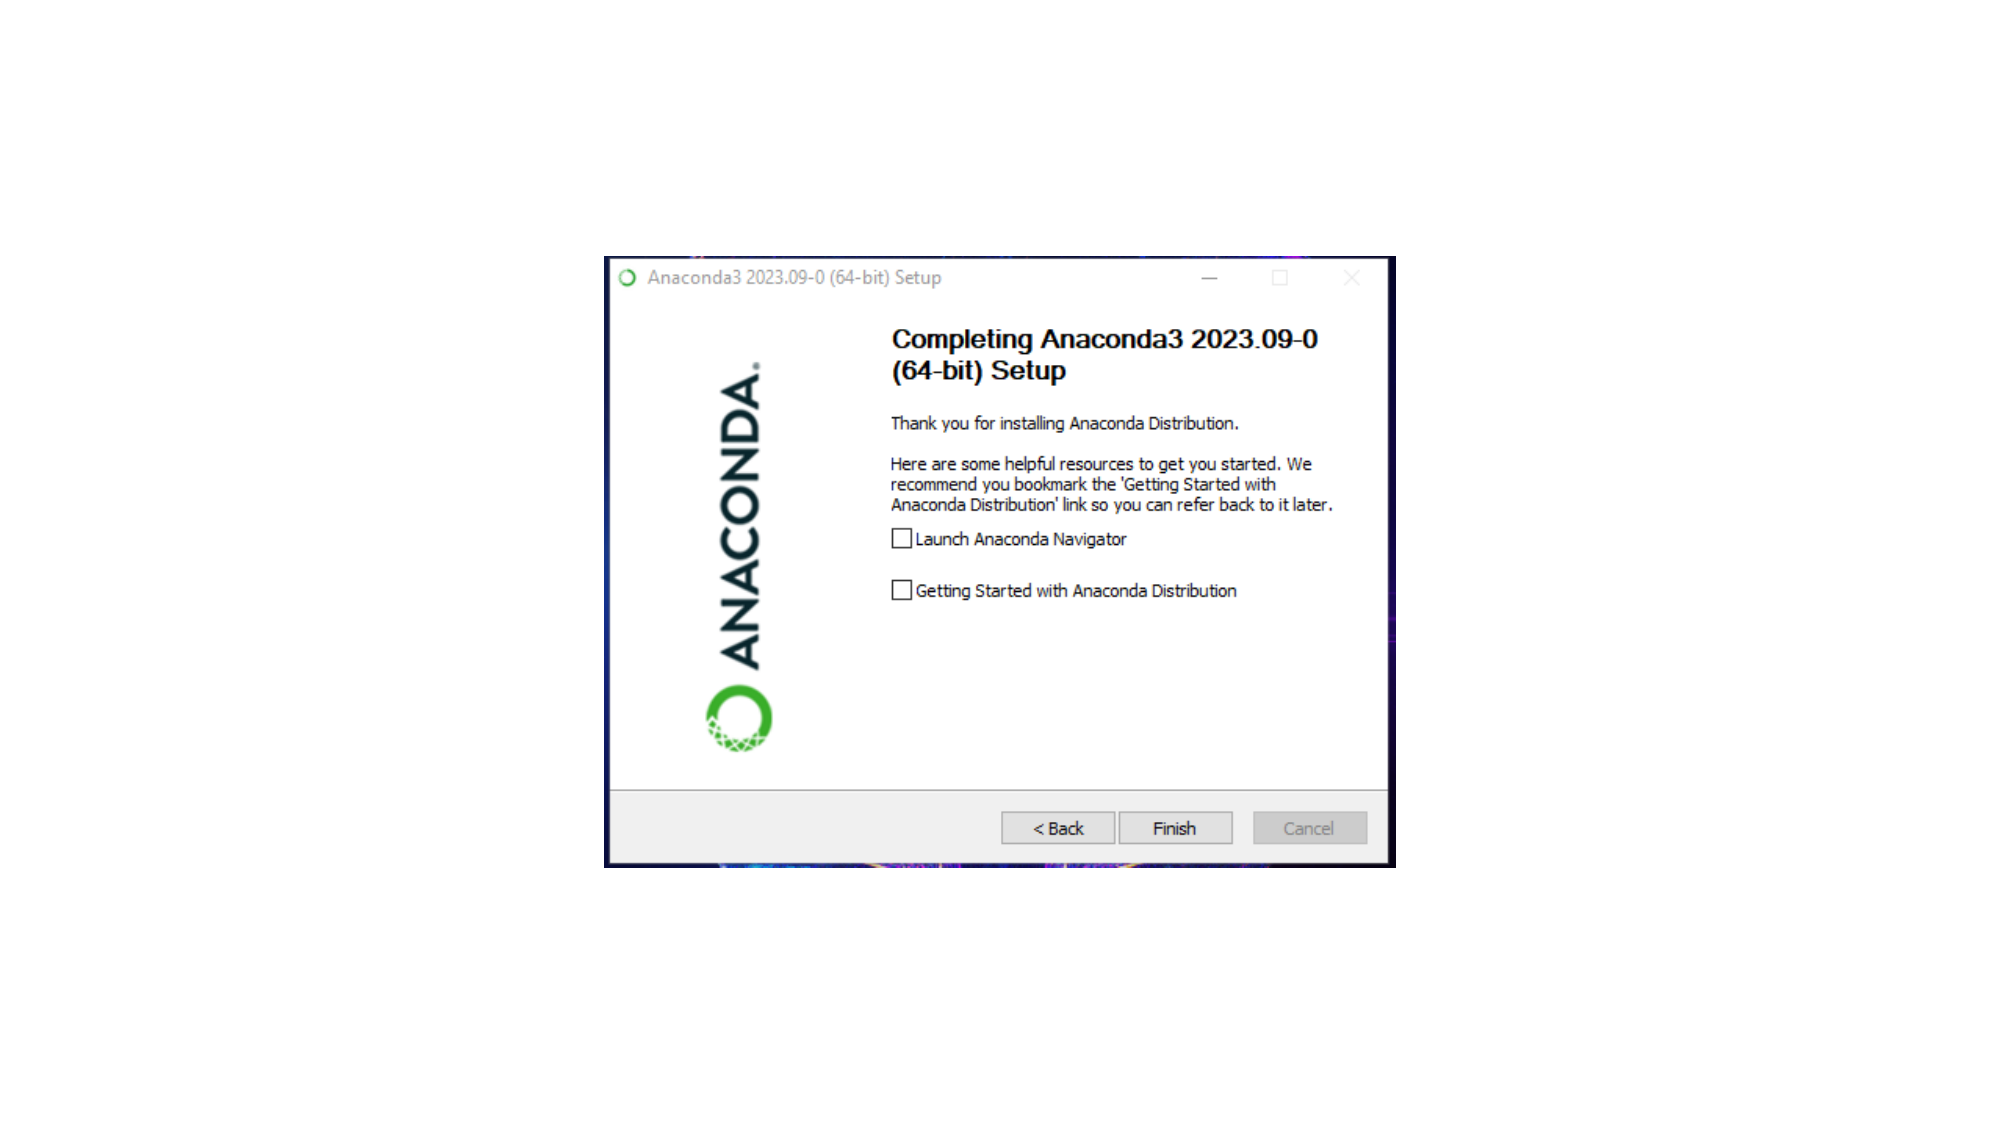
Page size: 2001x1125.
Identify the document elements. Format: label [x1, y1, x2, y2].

picture [604, 256, 1396, 869]
